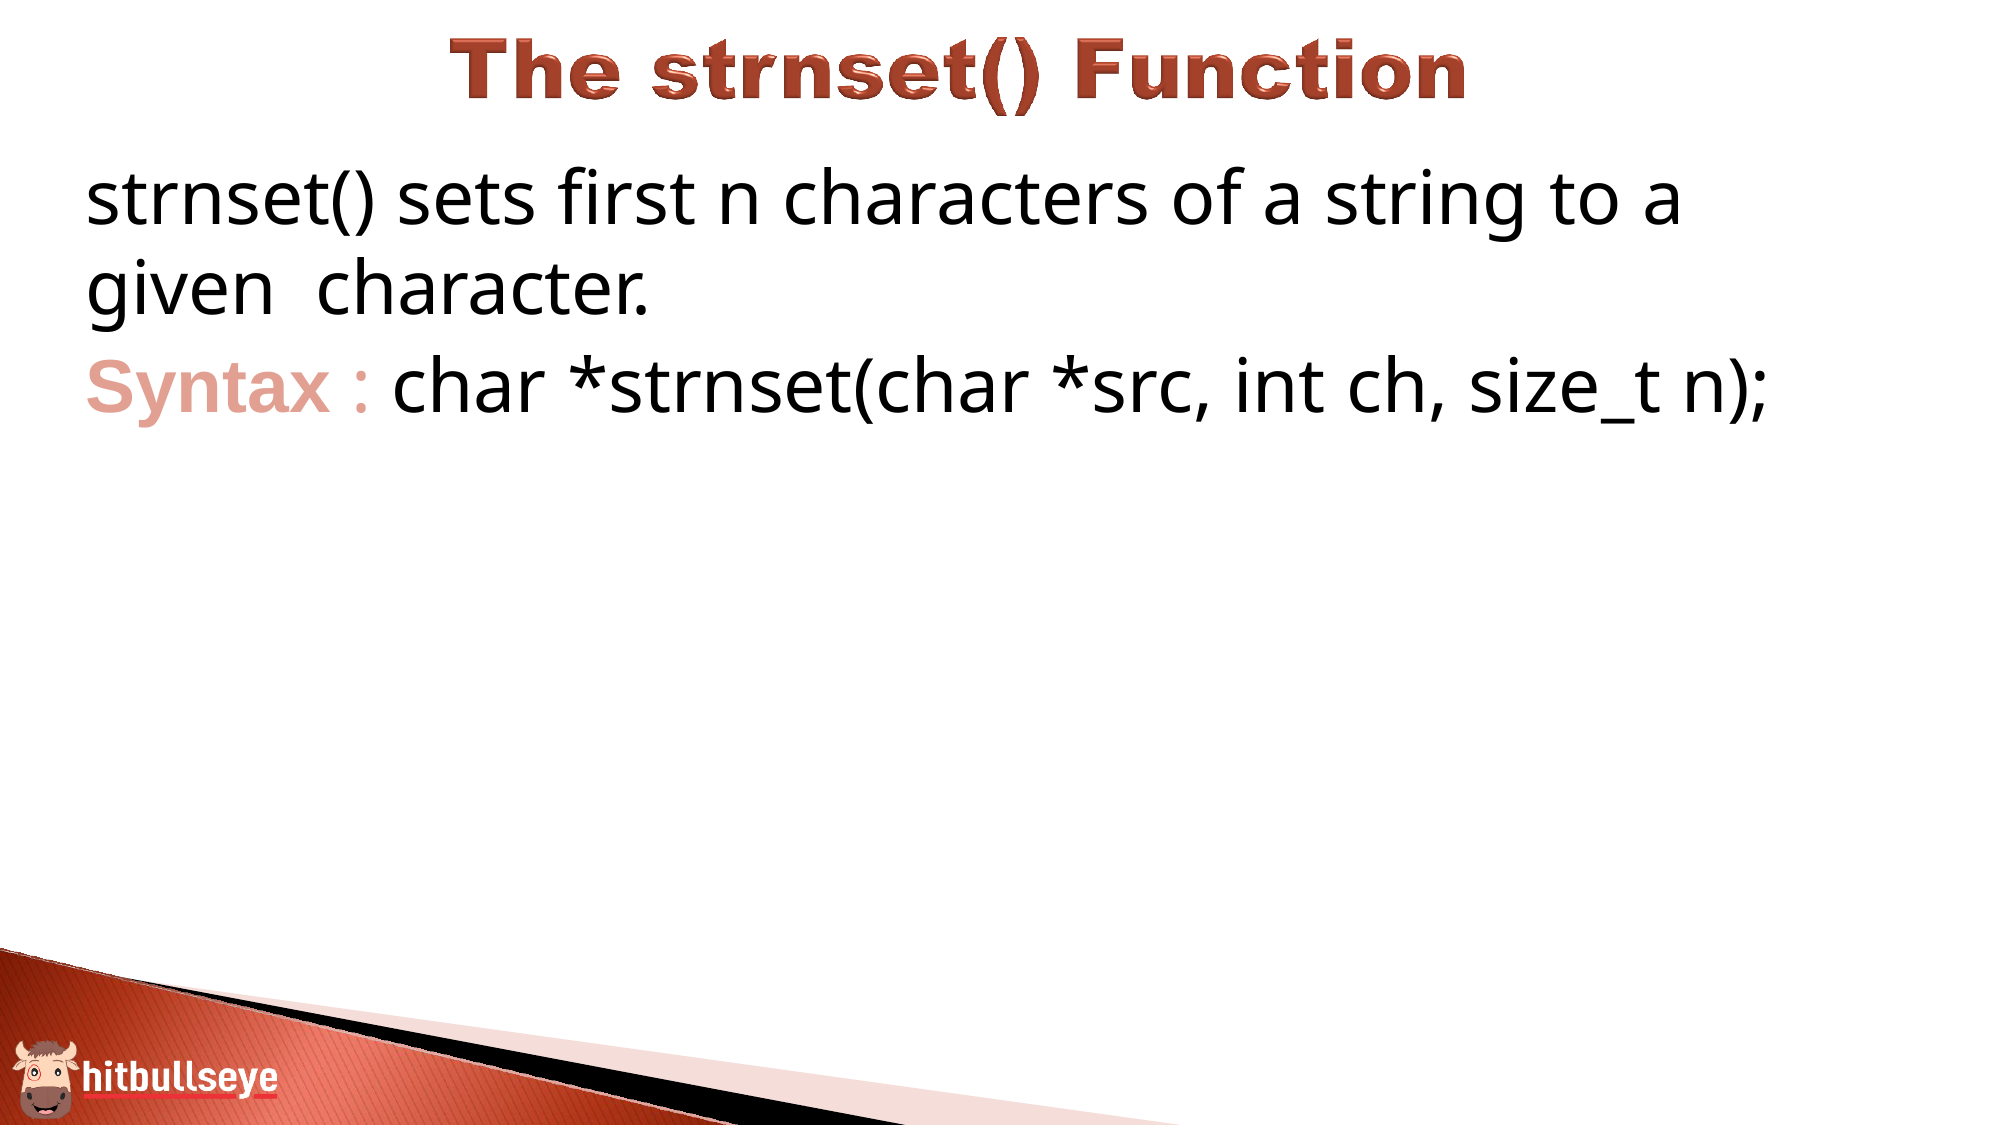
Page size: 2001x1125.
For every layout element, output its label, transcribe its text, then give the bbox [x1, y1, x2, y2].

picture [0, 948, 743, 1125]
title strnset() sets first n characters of a string to a given character. Syntax : char *strnset(char *src, int ch, size_t n); [83, 147, 1792, 428]
picture [449, 37, 1464, 117]
